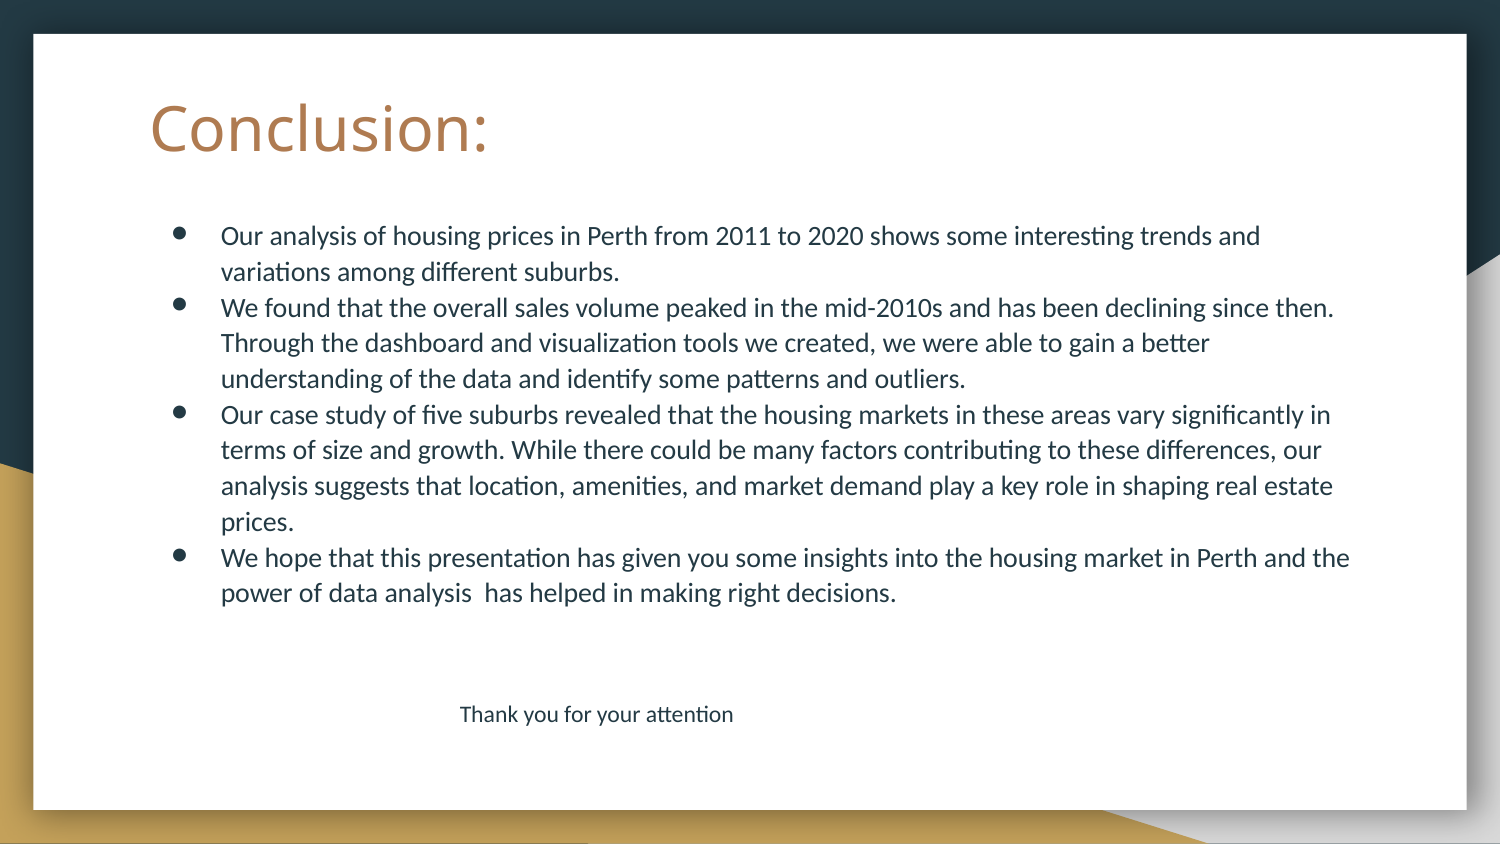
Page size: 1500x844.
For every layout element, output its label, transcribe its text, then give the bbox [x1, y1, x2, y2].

list Our analysis of housing prices in Perth from 2011 to 2020 shows some interesting trends and variations among different suburbs. We found that the overall sales volume peaked in the mid-2010s and has been declining since then. Through the dashboard and visualization tools we created, we were able to gain a better understanding of the data and identify some patterns and outliers. Our case study of five suburbs revealed that the housing markets in these areas vary significantly in terms of size and growth. While there could be many factors contributing to these differences, our analysis suggests that location, amenities, and market demand play a key role in shaping real estate prices. We hope that this presentation has given you some insights into the housing market in Perth and the power of data analysis has helped in making right decisions. Thank you for your attention [134, 200, 1366, 746]
title Conclusion: [134, 73, 1366, 200]
